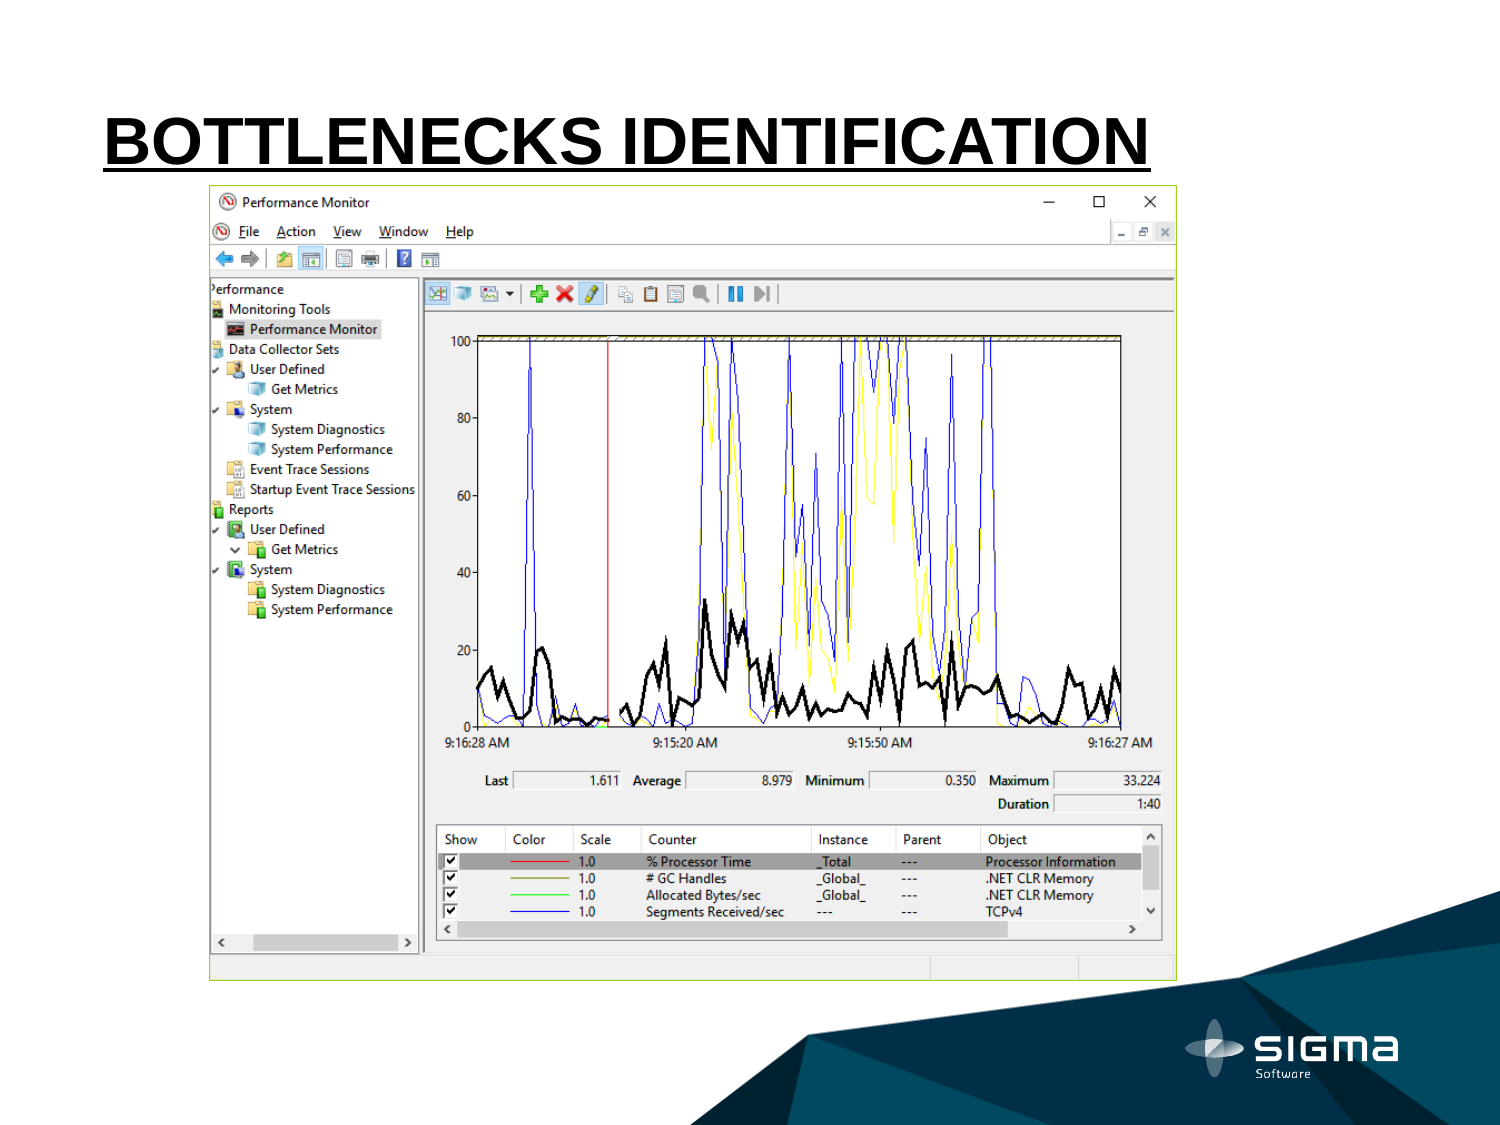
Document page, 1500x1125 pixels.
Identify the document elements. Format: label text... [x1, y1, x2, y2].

picture [1255, 1037, 1281, 1061]
picture [1186, 1020, 1243, 1077]
picture [209, 185, 1496, 1125]
picture [1373, 1037, 1397, 1061]
title BOTTLENECKS IDENTIFICATION [103, 82, 1400, 171]
picture [1250, 988, 1445, 1125]
